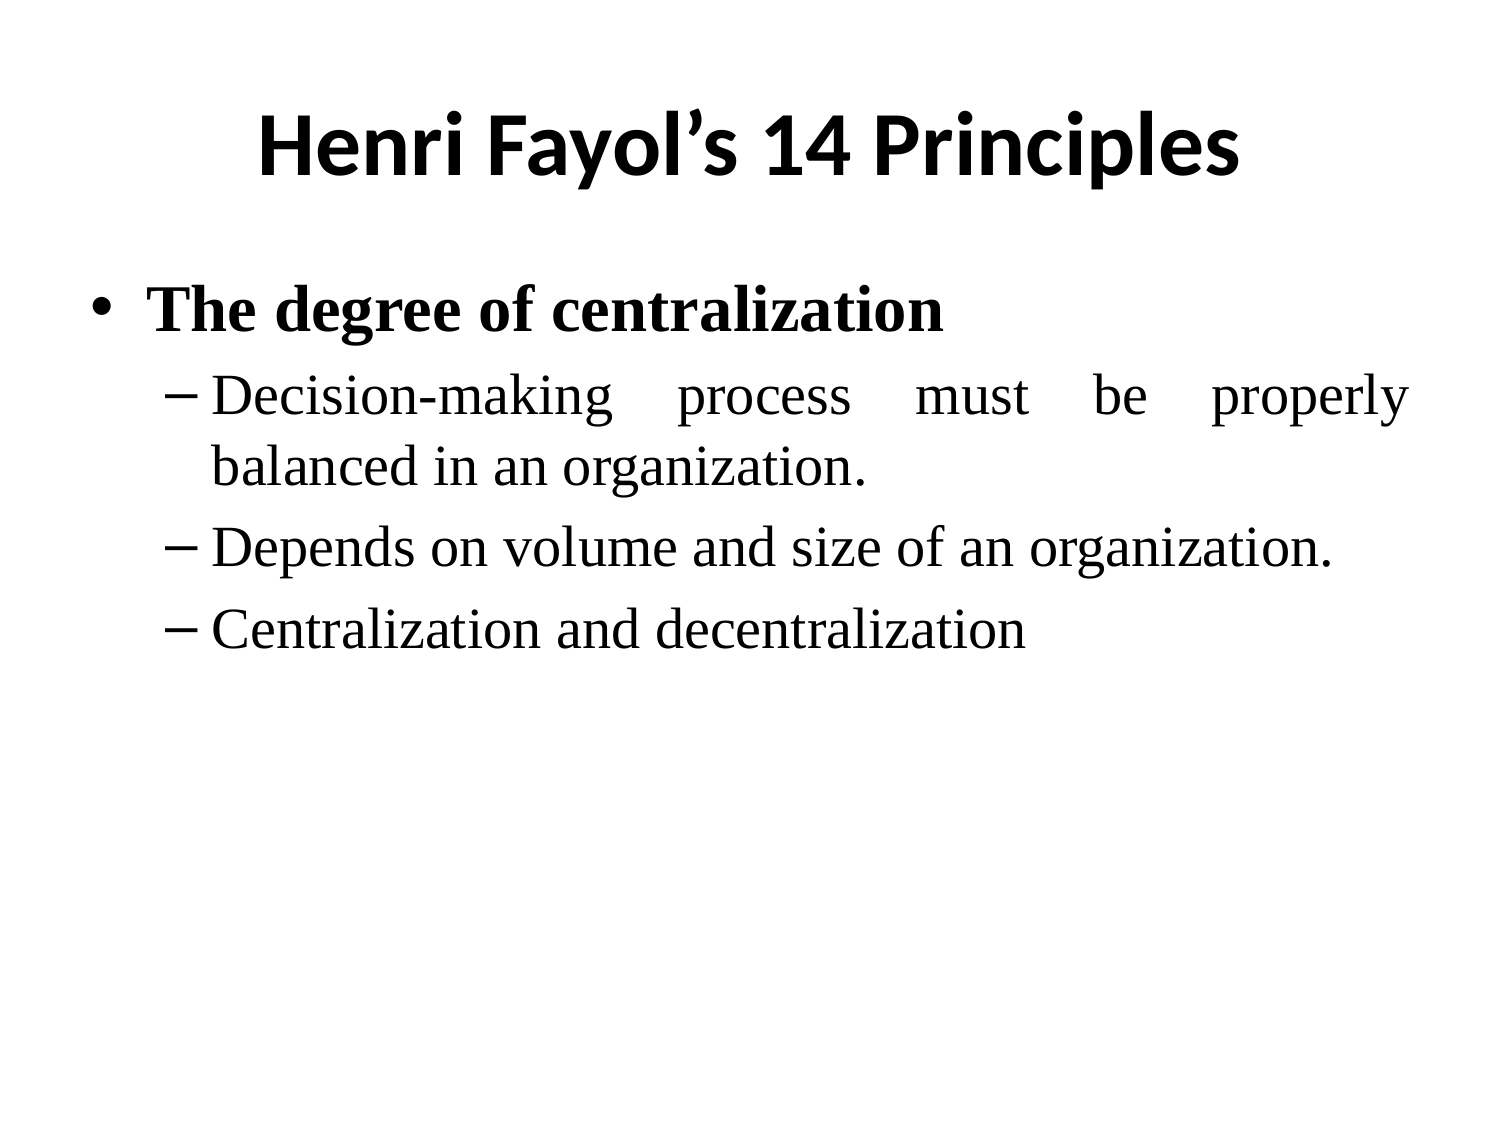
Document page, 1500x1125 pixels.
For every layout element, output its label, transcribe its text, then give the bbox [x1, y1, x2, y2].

title Henri Fayol’s 14 Principles [75, 45, 1425, 233]
list The degree of centralization Decision-making process must be properly balanced in an organization. Depends on volume and size of an organization. Centralization and decentralization [75, 257, 1425, 1000]
